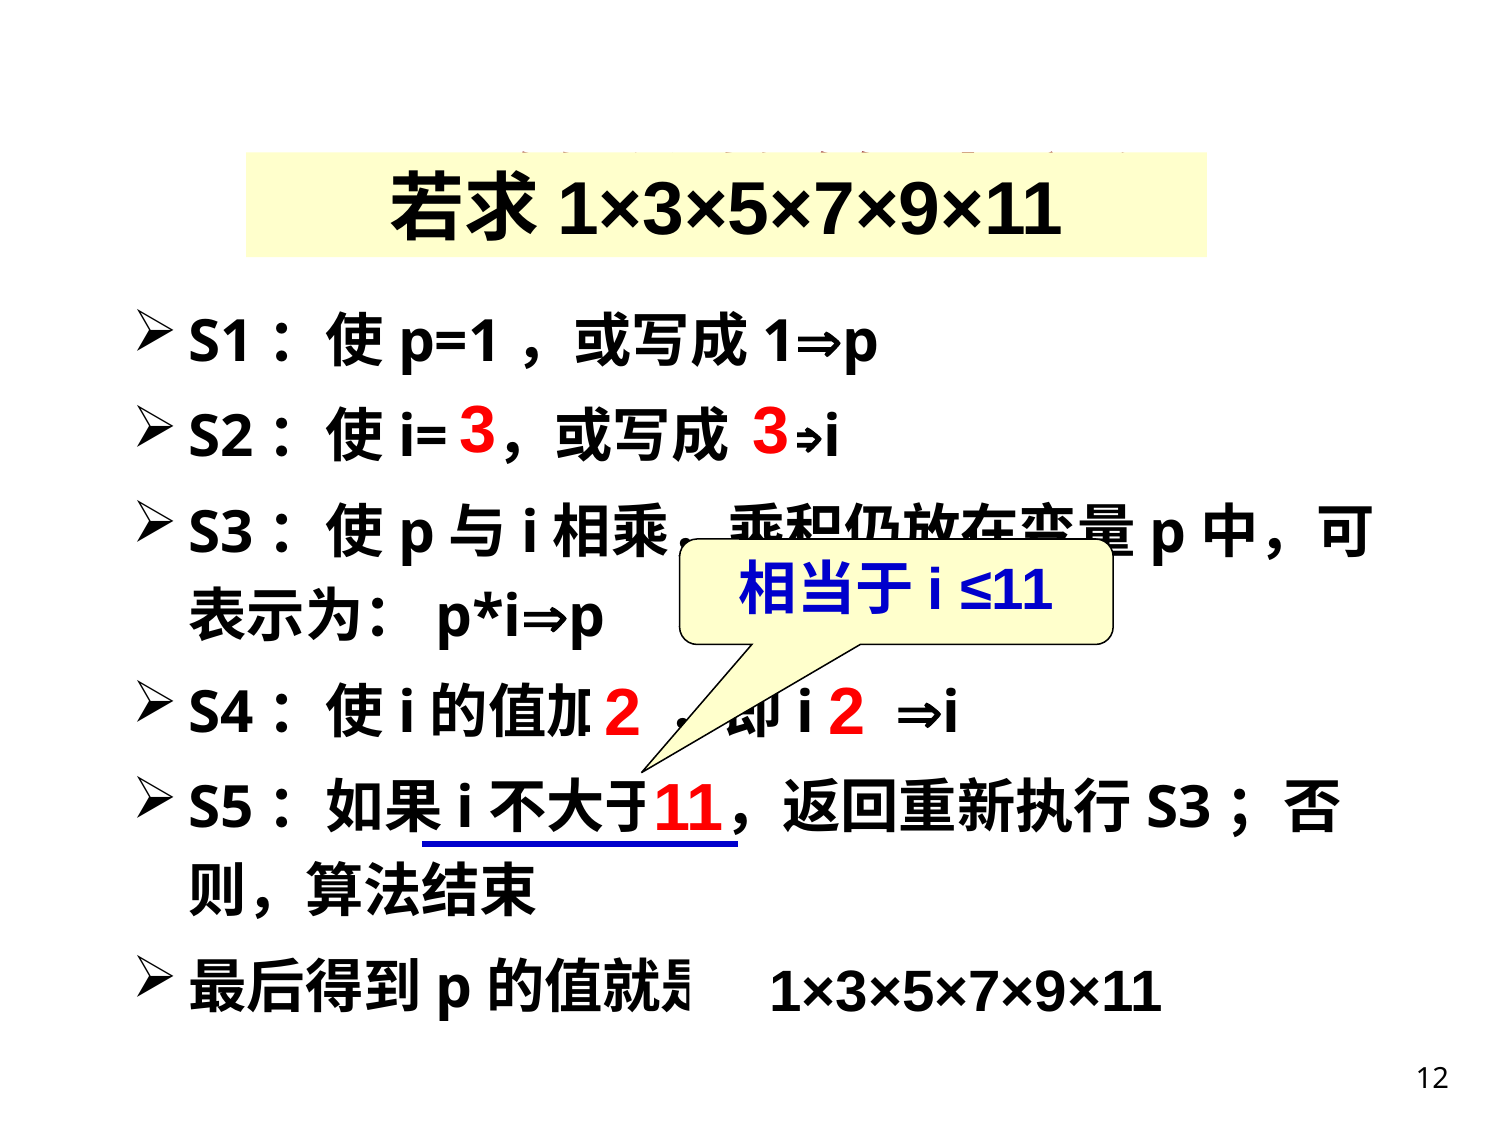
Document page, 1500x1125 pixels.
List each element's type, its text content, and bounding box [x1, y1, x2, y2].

slide_number 12 [1151, 1031, 1465, 1107]
text_box 11 [644, 756, 733, 841]
text_box 1×3×5×7×9×11 [689, 945, 1243, 1031]
text_box 3 [445, 378, 504, 473]
list S1：使p=1，或写成1p S2：使i=2，或写成2i S3：使p与i相乘，乘积仍放在变量p中，可表示为：p*ip S4：使i的值加1，即i+1 i S5：如果i不大于5，返回重新执行S3；否则，算法结束 最后得到p的值就是 的值 [117, 281, 1418, 1020]
text_box 3 [738, 379, 797, 474]
text_box 相当于i ≤11 [641, 538, 1114, 773]
text_box 2 [814, 660, 873, 756]
title 2.2简单的算法举例 [117, 128, 1430, 266]
text_box 若求1×3×5×7×9×11 [246, 152, 1207, 258]
text_box 2 [590, 661, 649, 756]
